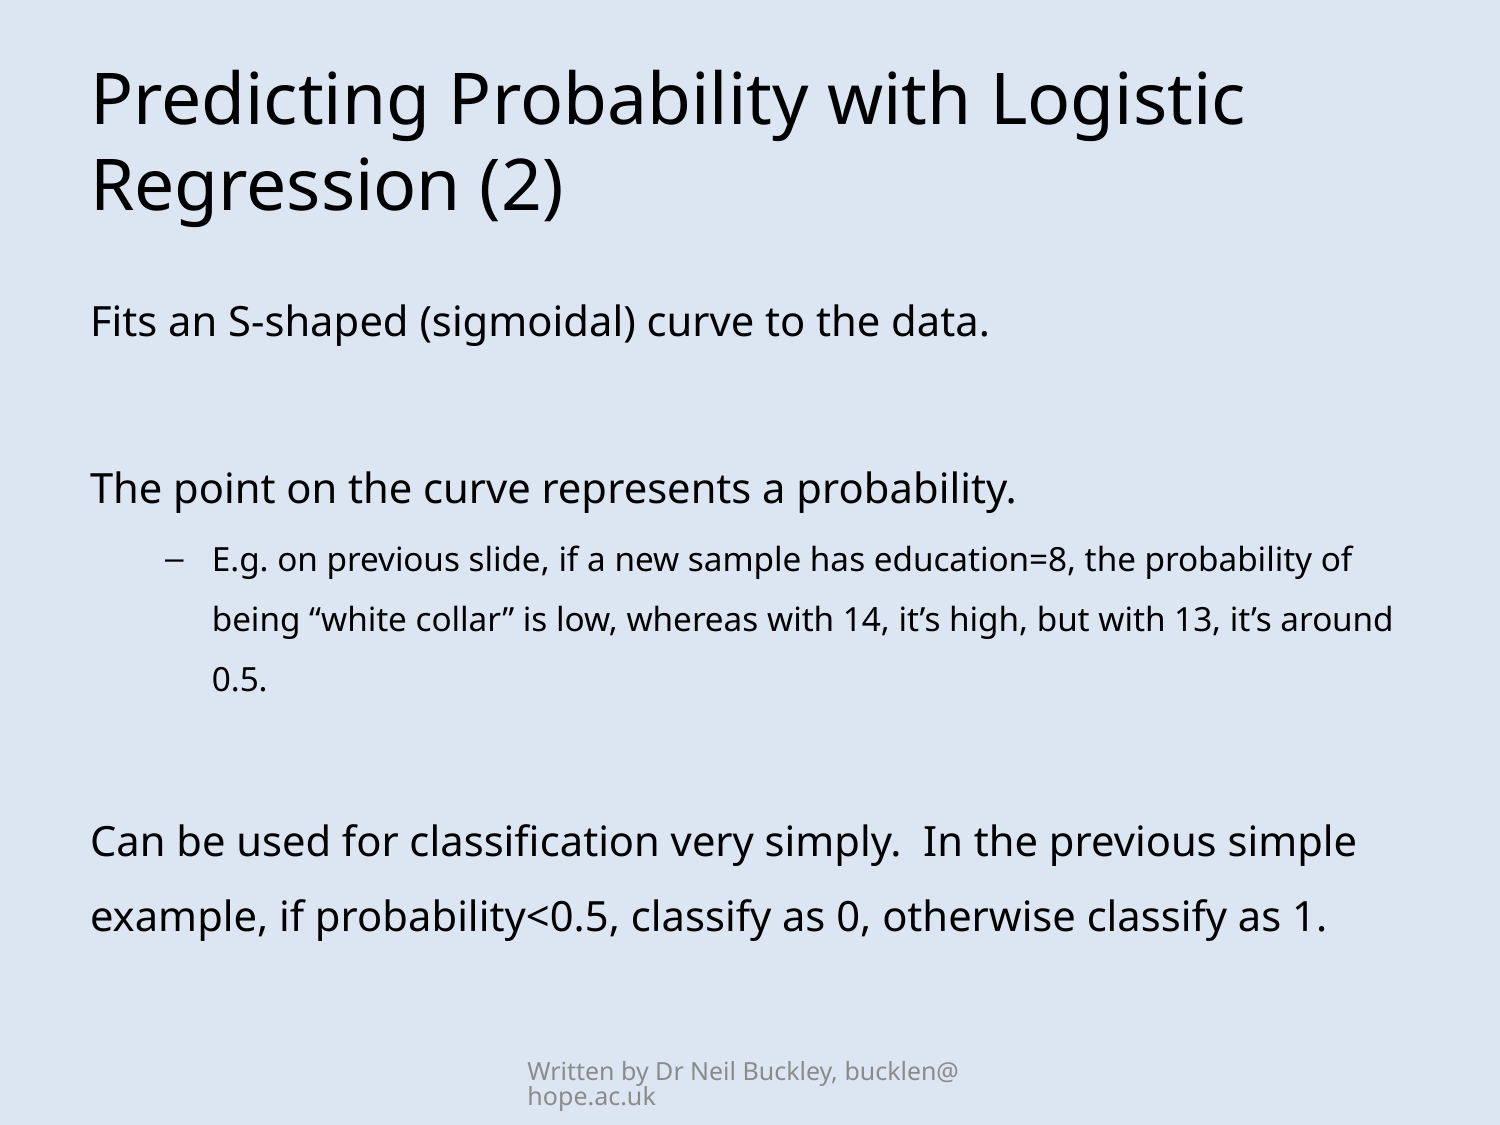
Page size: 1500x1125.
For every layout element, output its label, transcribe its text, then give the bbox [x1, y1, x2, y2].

title Predicting Probability with Logistic Regression (2) [75, 45, 1425, 233]
list Fits an S-shaped (sigmoidal) curve to the data. The point on the curve represents a probability. E.g. on previous slide, if a new sample has education=8, the probability of being “white collar” is low, whereas with 14, it’s high, but with 13, it’s around 0.5. Can be used for classification very simply. In the previous simple example, if probability<0.5, classify as 0, otherwise classify as 1. [75, 262, 1425, 1005]
footer Written by Dr Neil Buckley, bucklen@hope.ac.uk [512, 1042, 988, 1103]
